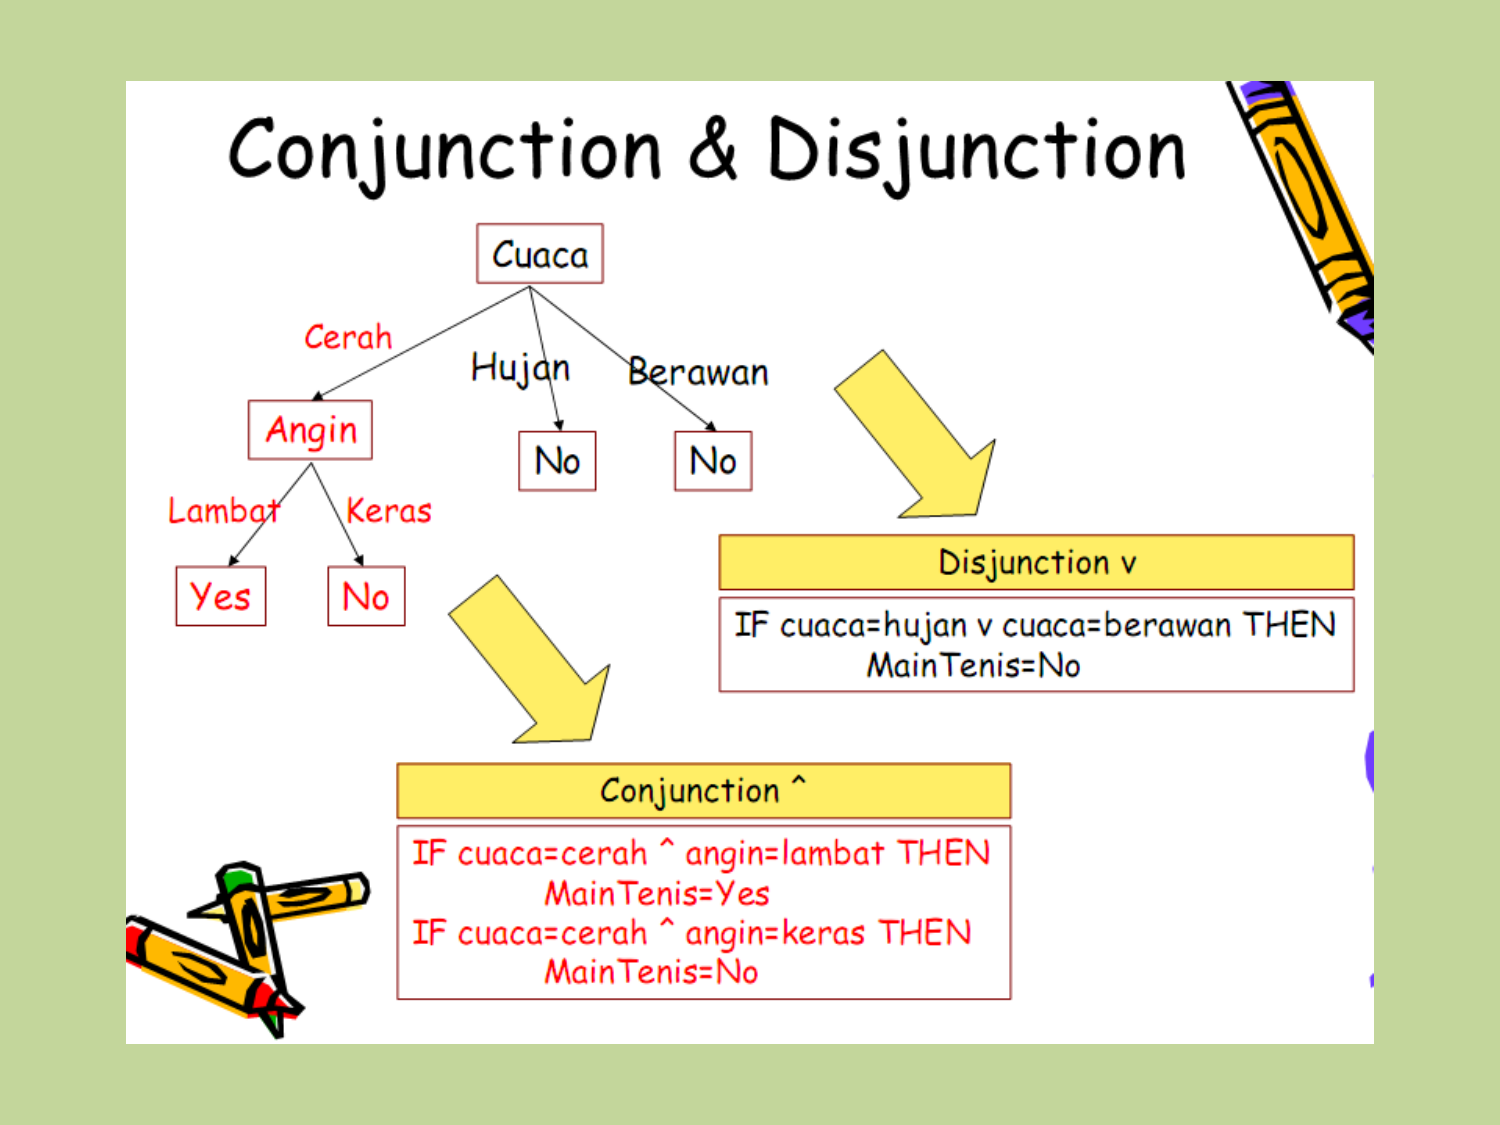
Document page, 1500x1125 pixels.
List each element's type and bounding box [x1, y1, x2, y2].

picture [126, 80, 1374, 1044]
